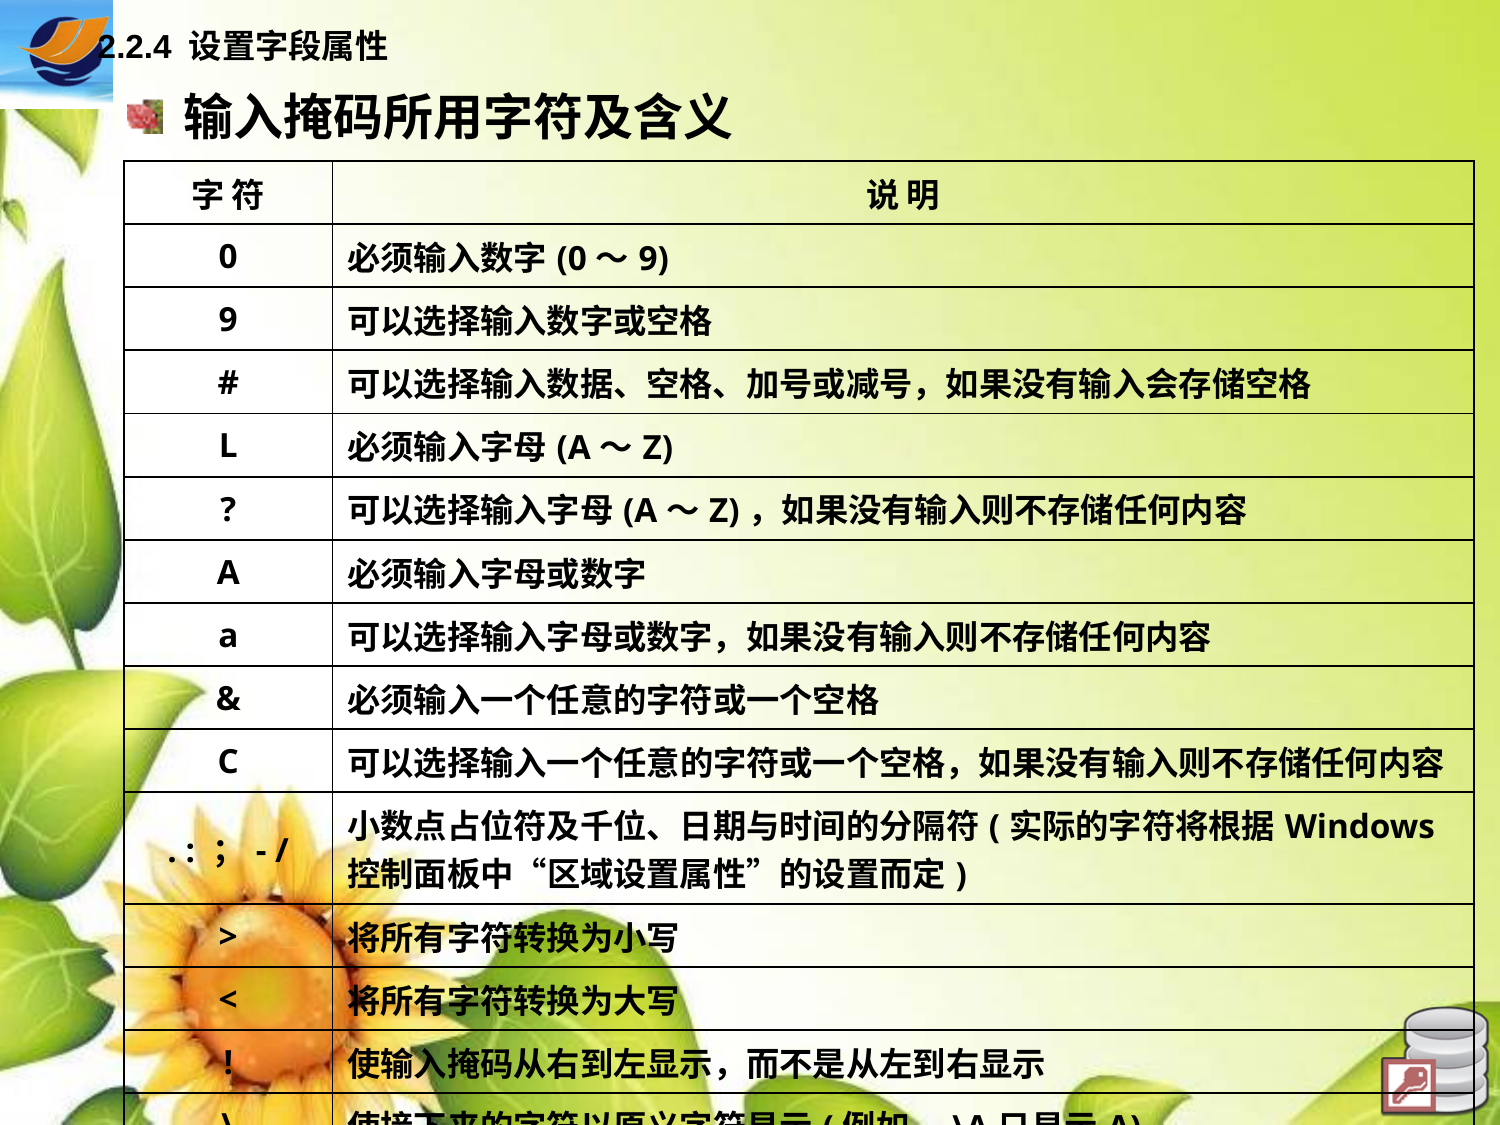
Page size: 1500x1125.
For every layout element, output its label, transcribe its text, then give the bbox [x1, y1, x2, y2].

table_cell 将所有字符转换为大写 [333, 968, 1473, 1029]
table_cell 将所有字符转换为小写 [333, 905, 1473, 966]
table_cell 必须输入数字(0～9) [333, 225, 1473, 286]
table_cell 9 [125, 288, 332, 349]
table_cell 0 [125, 225, 332, 286]
table_cell 可以选择输入数据、空格、加号或减号，如果没有输入会存储空格 [333, 351, 1473, 413]
table_cell & [125, 667, 332, 728]
table_cell 可以选择输入字母(A～Z)，如果没有输入则不存储任何内容 [333, 478, 1473, 539]
text_box 2.2.4 设置字段属性 [76, 0, 410, 57]
table_cell 使接下来的字符以原义字符显示(例如，\A只显示A) [333, 1094, 1473, 1125]
table_cell 可以选择输入字母或数字，如果没有输入则不存储任何内容 [333, 604, 1473, 665]
list 输入掩码所用字符及含义 [112, 78, 1463, 166]
table_cell A [125, 541, 332, 602]
table_cell 必须输入一个任意的字符或一个空格 [333, 667, 1473, 728]
table_cell 小数点占位符及千位、日期与时间的分隔符(实际的字符将根据Windows控制面板中“区域设置属性”的设置而定) [333, 793, 1473, 903]
table_cell 可以选择输入一个任意的字符或一个空格，如果没有输入则不存储任何内容 [333, 730, 1473, 791]
table_header 字 符 [125, 162, 332, 223]
table_cell 必须输入字母(A～Z) [333, 414, 1473, 476]
table_cell . : ；- / [125, 793, 332, 903]
picture [127, 98, 163, 134]
table_cell 可以选择输入数字或空格 [333, 288, 1473, 349]
table_cell a [125, 604, 332, 665]
table_cell ? [125, 478, 332, 539]
table_cell < [125, 968, 332, 1029]
table_header 说 明 [333, 162, 1473, 223]
table_cell # [125, 351, 332, 413]
table_cell L [125, 414, 332, 476]
table_cell > [125, 905, 332, 966]
table_cell ! [125, 1031, 332, 1092]
table_cell 使输入掩码从右到左显示，而不是从左到右显示 [333, 1031, 1473, 1092]
table_cell C [125, 730, 332, 791]
table_cell \ [125, 1094, 332, 1125]
picture [0, 0, 1500, 1125]
table_cell 必须输入字母或数字 [333, 541, 1473, 602]
